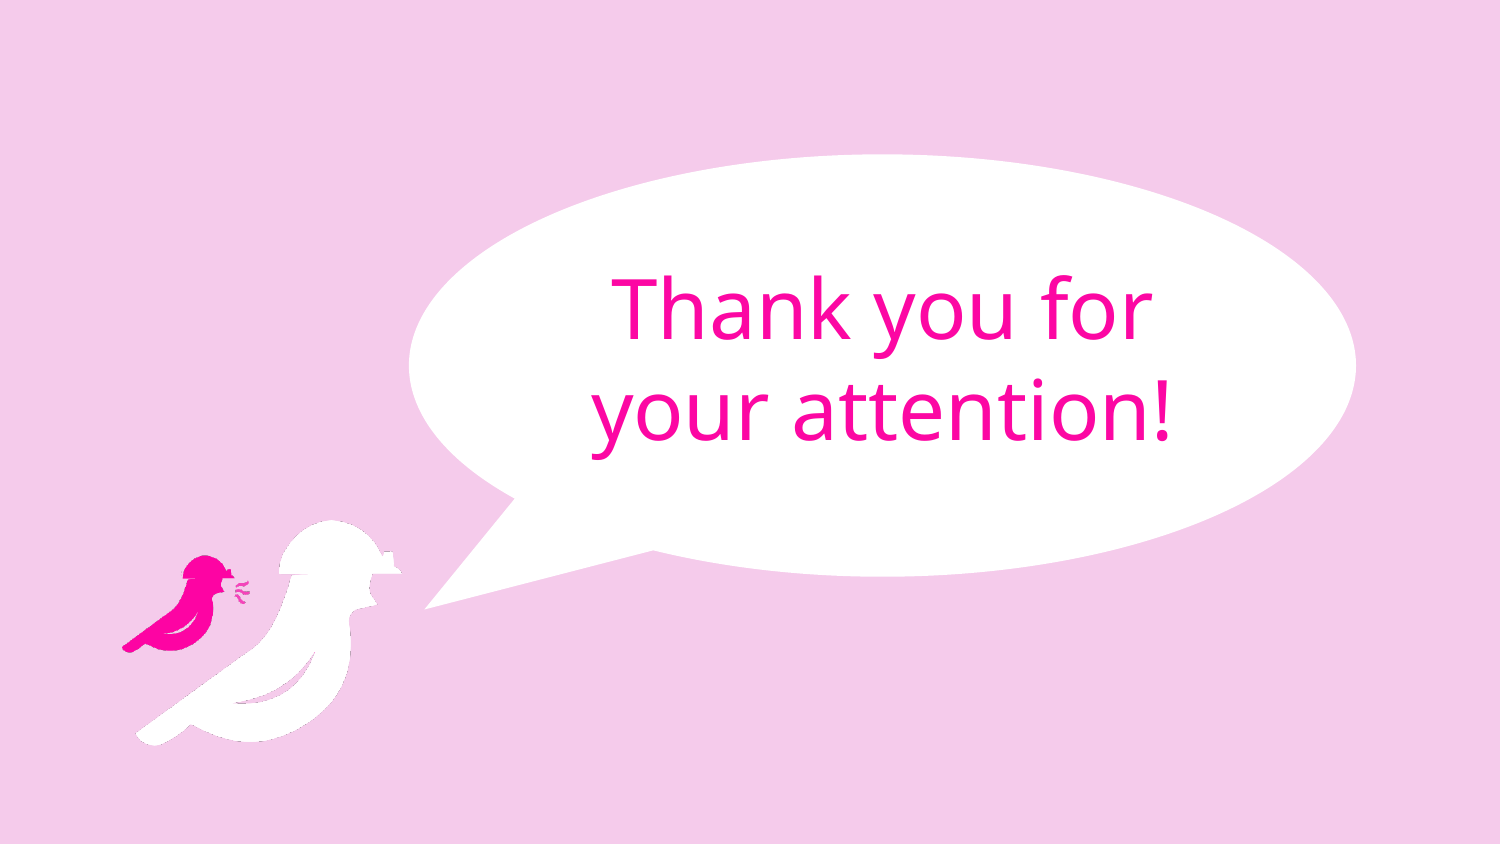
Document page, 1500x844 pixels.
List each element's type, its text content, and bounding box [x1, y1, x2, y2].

picture [102, 448, 421, 835]
title Thank you for your attention! [528, 204, 1237, 472]
text_box [408, 225, 1357, 610]
text_box [577, 154, 1188, 204]
